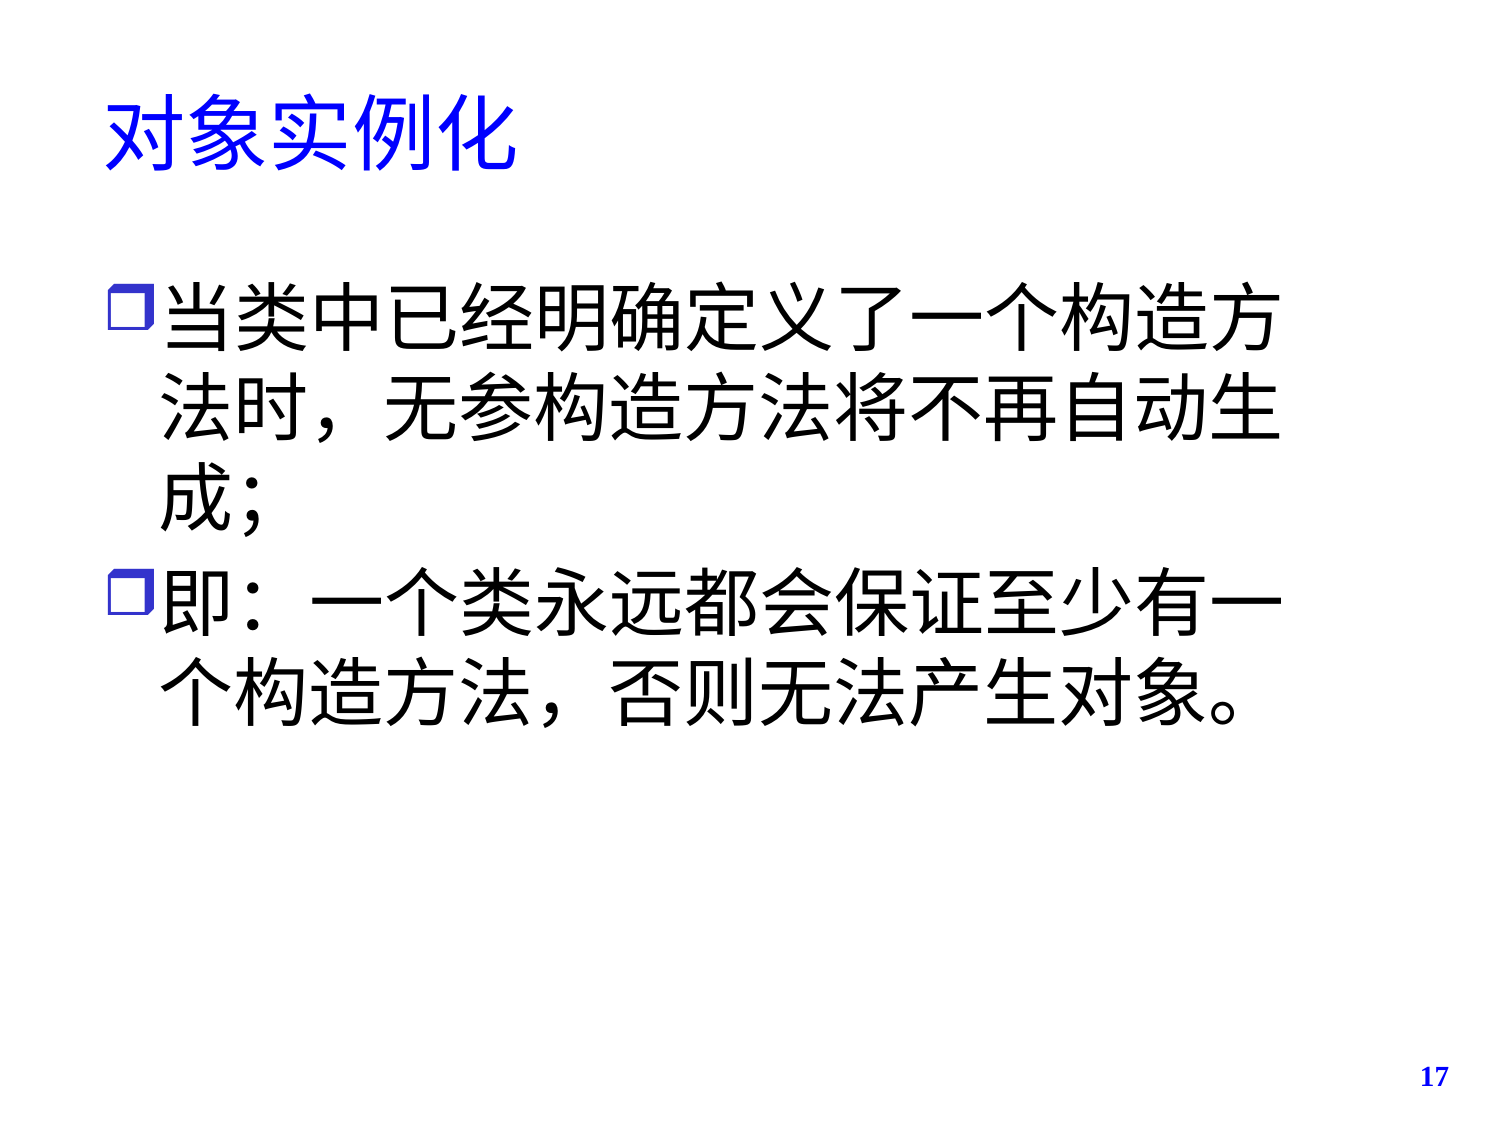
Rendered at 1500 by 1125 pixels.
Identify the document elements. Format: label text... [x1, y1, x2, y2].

list 当类中已经明确定义了一个构造方法时，无参构造方法将不再自动生成； 即：一个类永远都会保证至少有一个构造方法，否则无法产生对象。 [87, 262, 1363, 1025]
title 对象实例化 [87, 37, 1363, 225]
slide_number 17 [1364, 1049, 1465, 1125]
